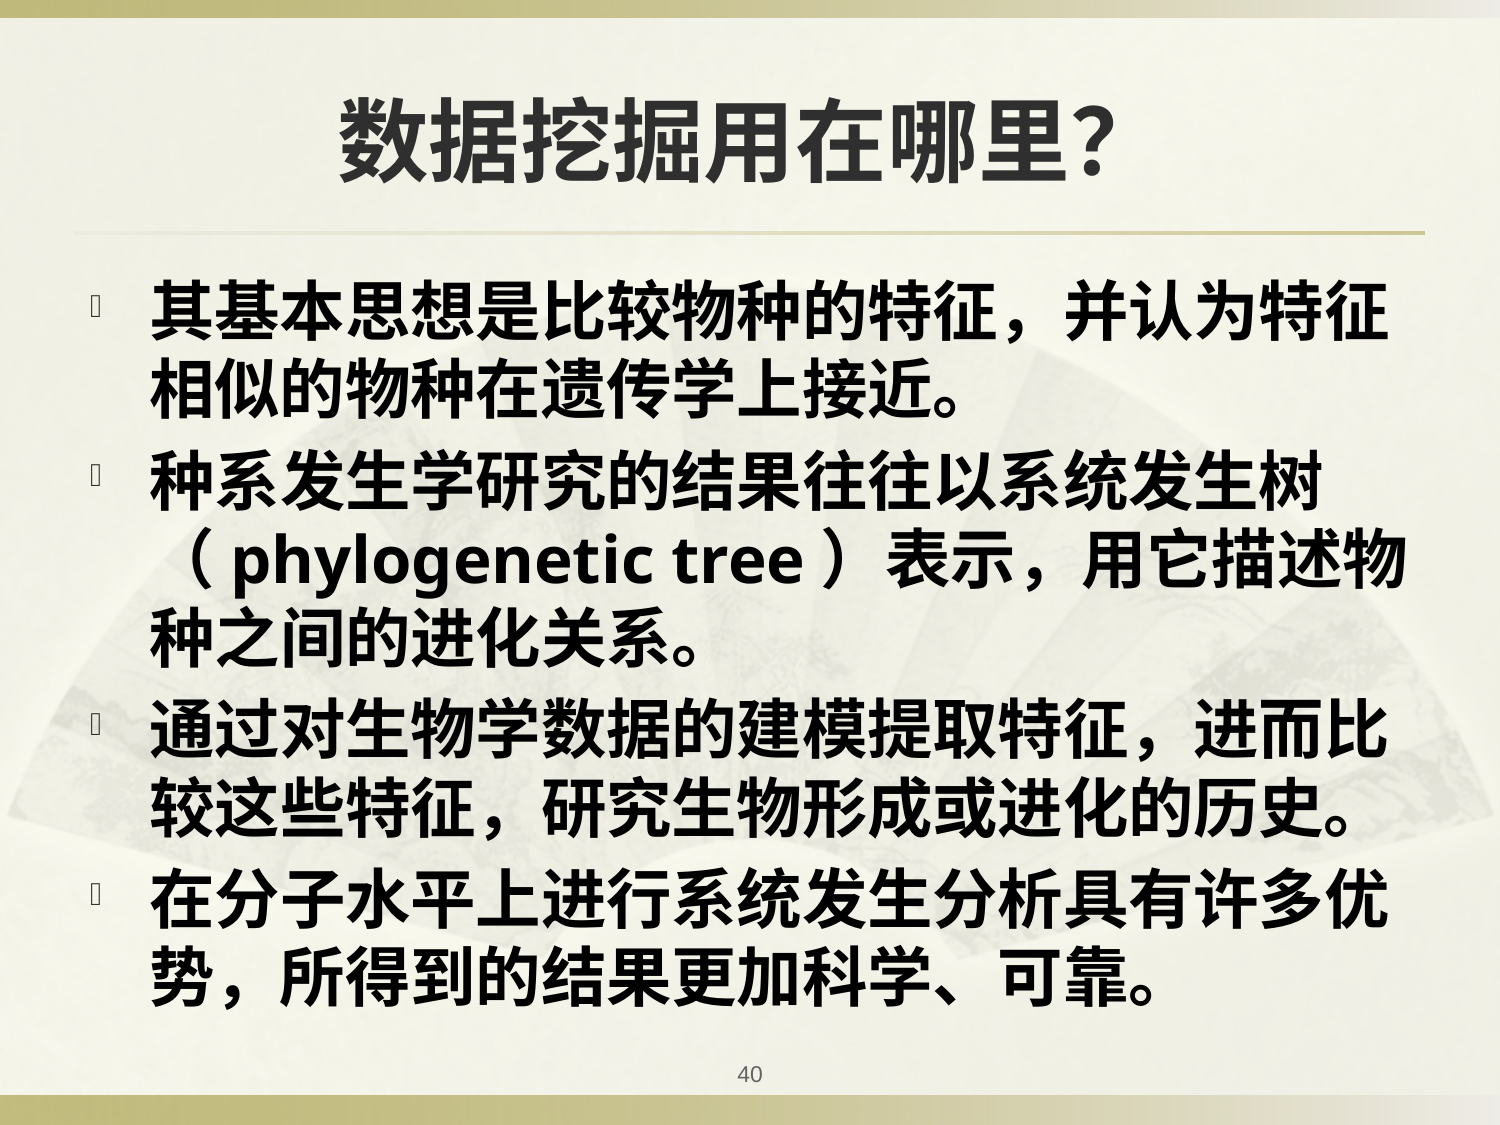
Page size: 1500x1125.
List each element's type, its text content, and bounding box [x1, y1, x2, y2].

title 数据挖掘用在哪里？ [75, 45, 1425, 233]
list 其基本思想是比较物种的特征，并认为特征相似的物种在遗传学上接近。 种系发生学研究的结果往往以系统发生树（phylogenetic tree）表示，用它描述物种之间的进化关系。 通过对生物学数据的建模提取特征，进而比较这些特征，研究生物形成或进化的历史。 在分子水平上进行系统发生分析具有许多优势，所得到的结果更加科学、可靠。 [75, 262, 1425, 1032]
slide_number 40 [675, 1050, 825, 1097]
